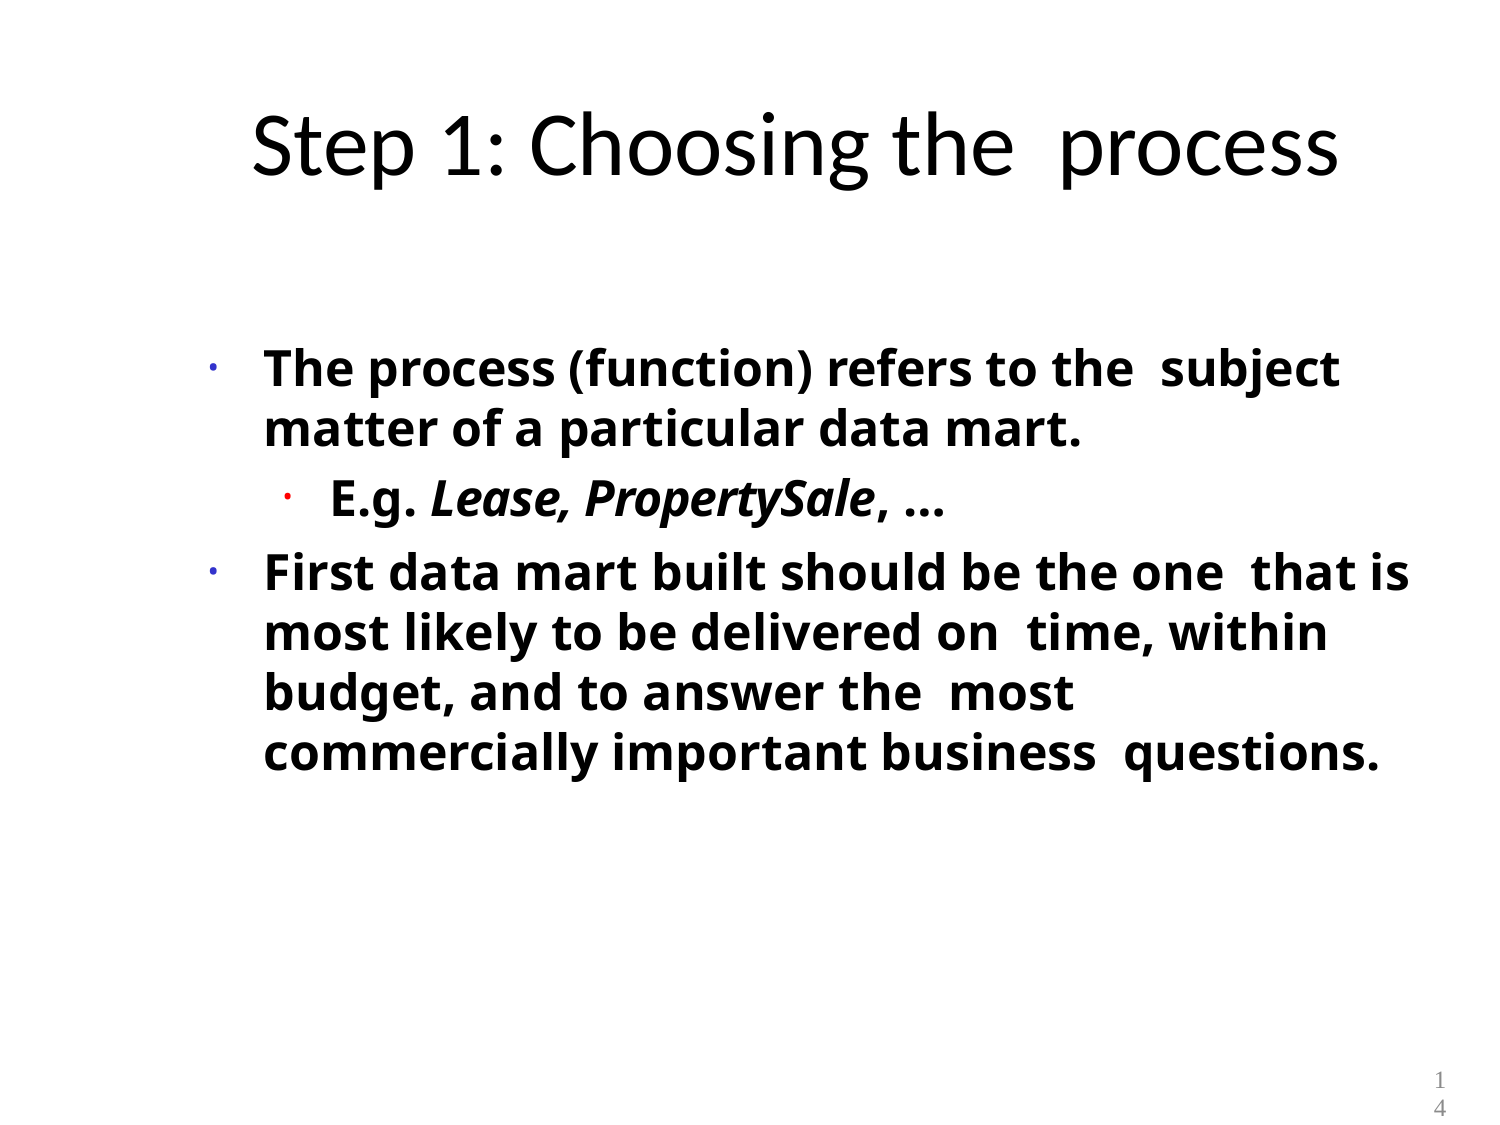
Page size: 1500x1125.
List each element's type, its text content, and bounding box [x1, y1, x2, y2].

text_box The process (function) refers to the subject matter of a particular data mart. E.g. Lease, PropertySale, … First data mart built should be the one that is most likely to be delivered on time, within budget, and to answer the most commercially important business questions. [205, 336, 1454, 781]
slide_number 14 [1418, 751, 1459, 1125]
title Step 1: Choosing the process [75, 44, 1425, 233]
